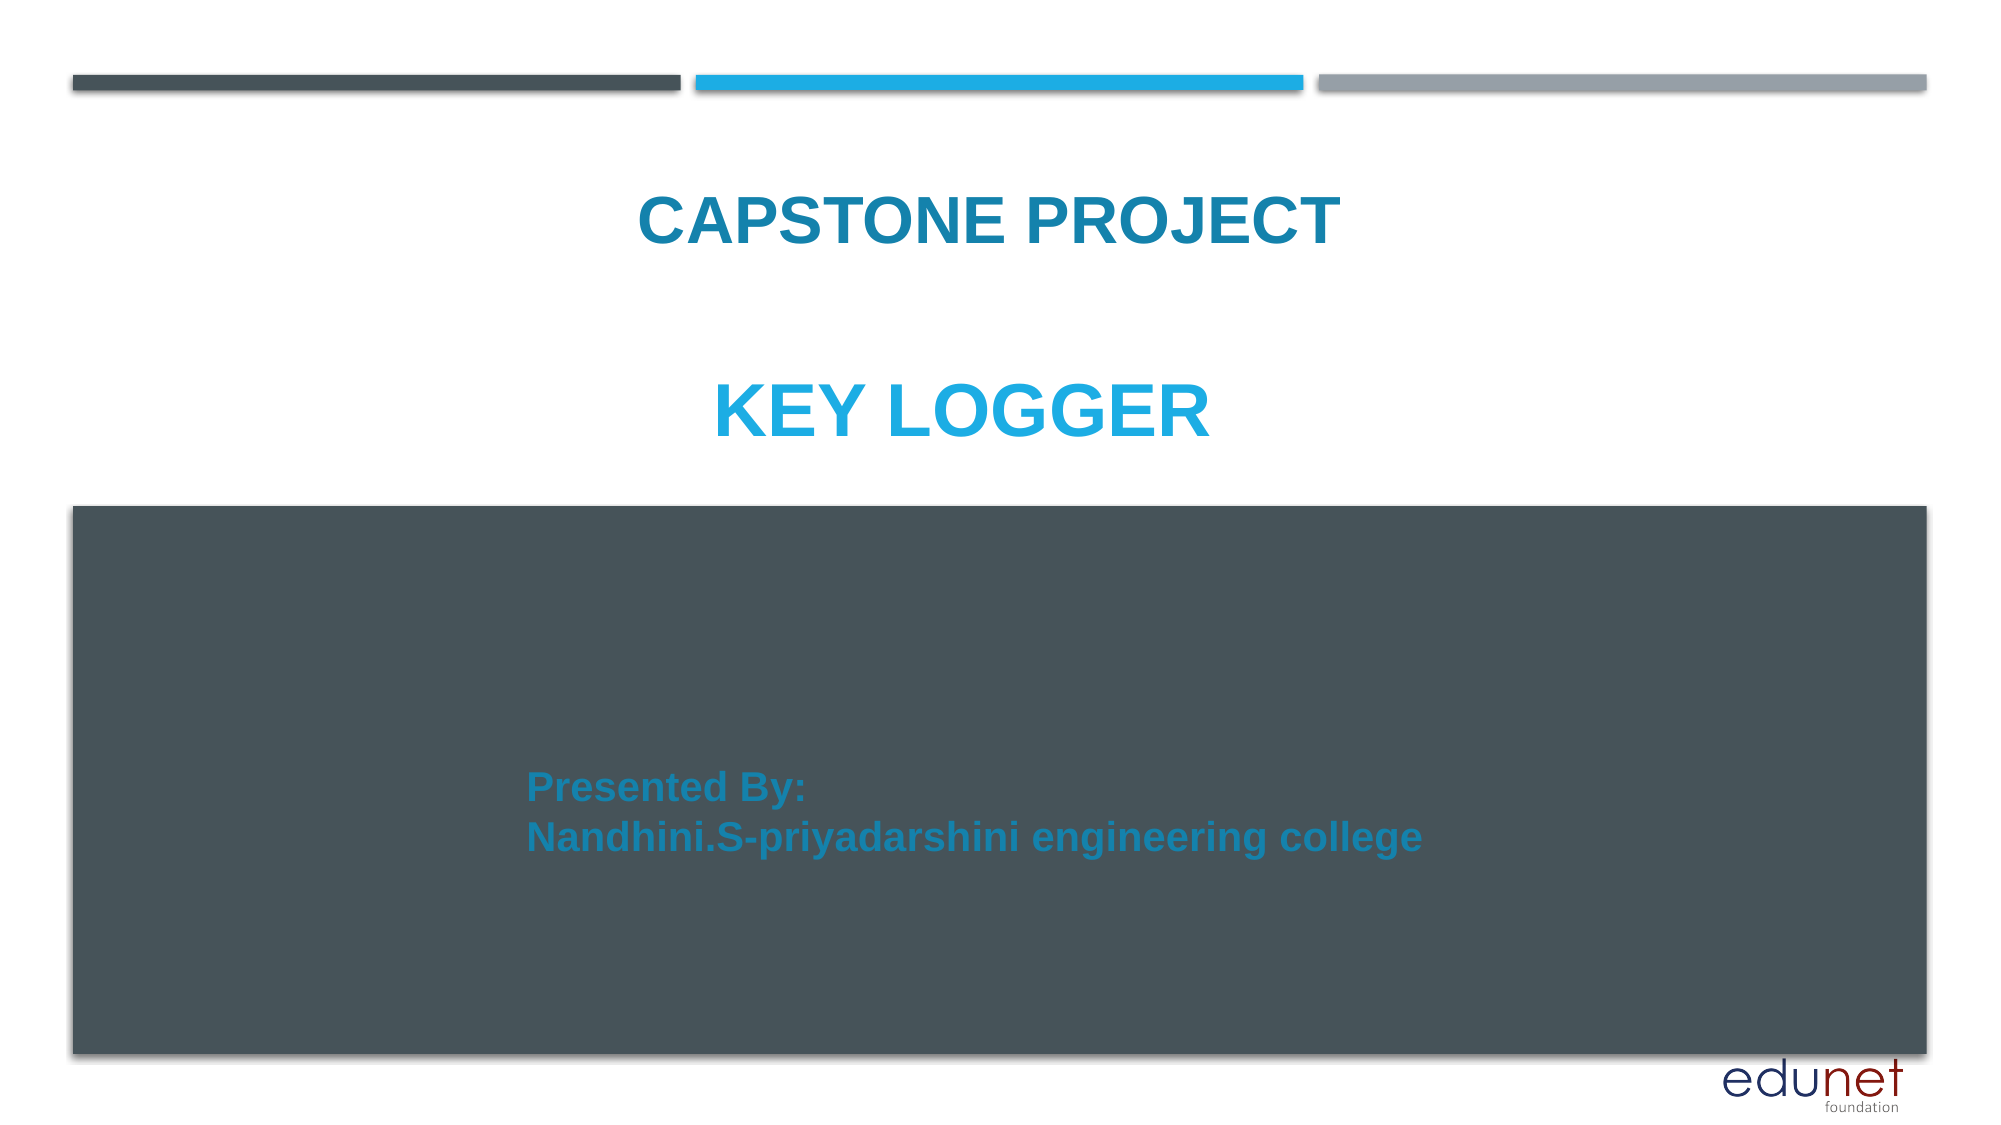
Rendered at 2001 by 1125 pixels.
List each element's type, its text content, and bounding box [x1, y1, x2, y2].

picture [1719, 1056, 1905, 1116]
text_box CAPSTONE PROJECT [0, 169, 2000, 265]
text_box Presented By: Nandhini.S-priyadarshini engineering college [511, 752, 1821, 868]
title Key logger [222, 298, 1723, 460]
